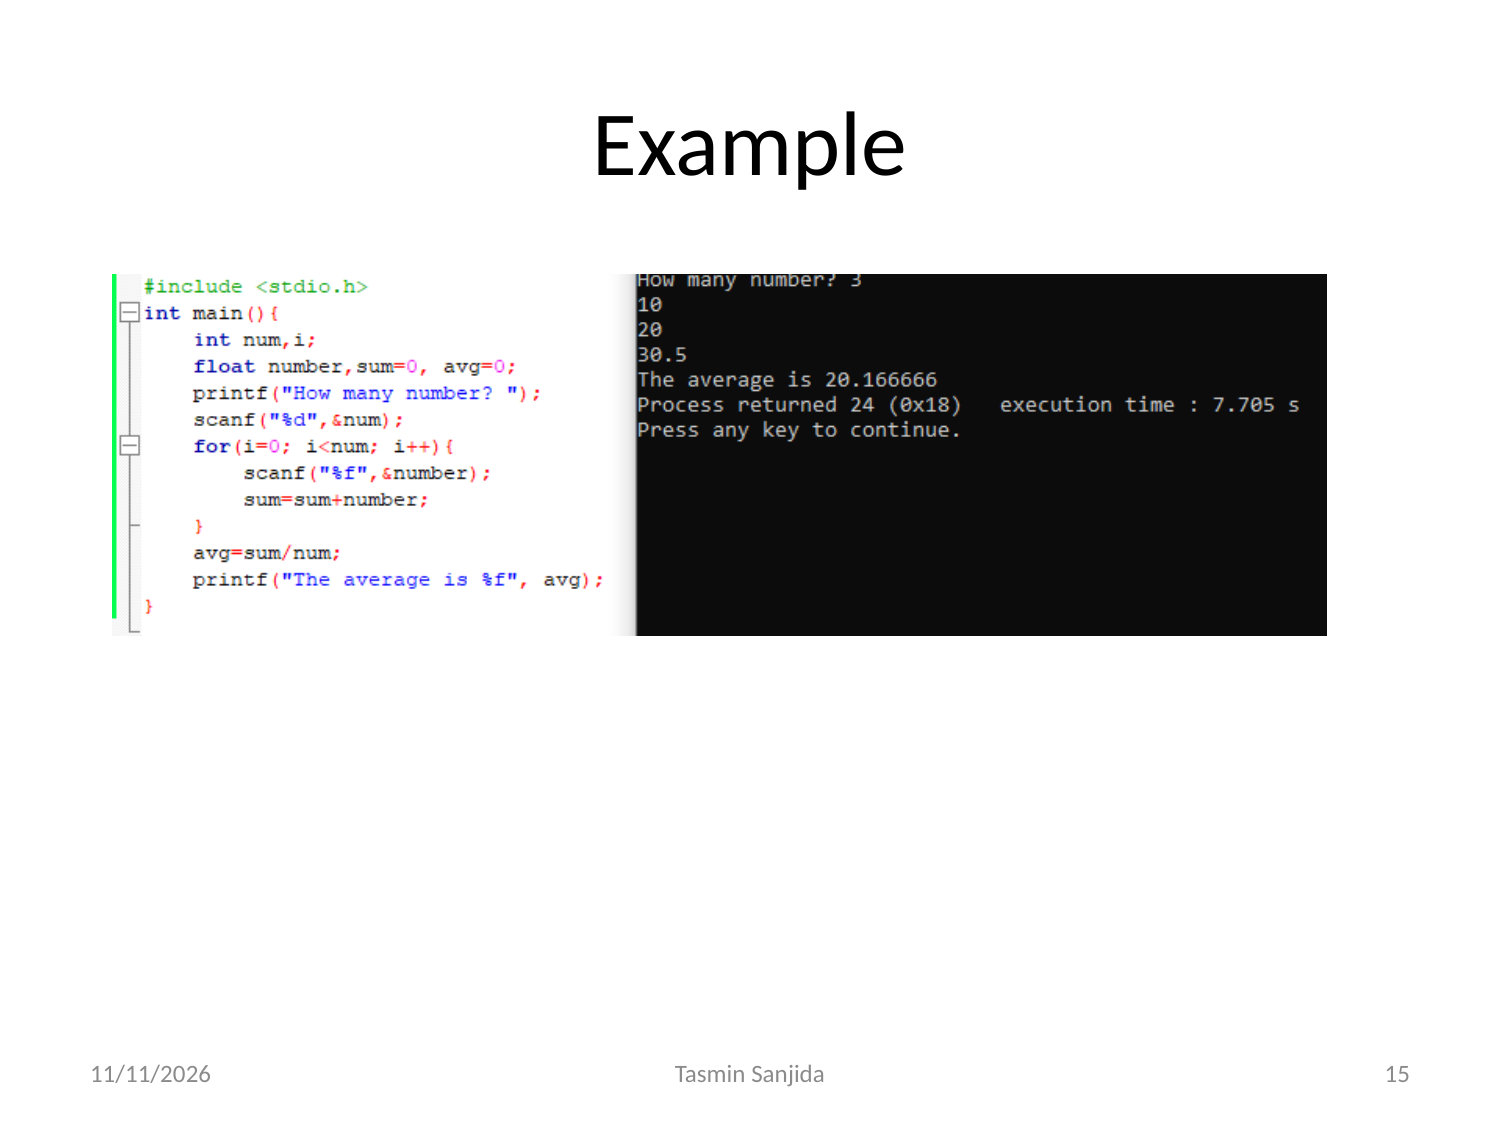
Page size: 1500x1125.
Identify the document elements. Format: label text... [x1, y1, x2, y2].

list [112, 274, 1327, 637]
slide_number 15 [1074, 1042, 1425, 1103]
title Example [75, 45, 1425, 233]
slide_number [75, 1042, 425, 1103]
footer Tasmin Sanjida [512, 1042, 988, 1103]
